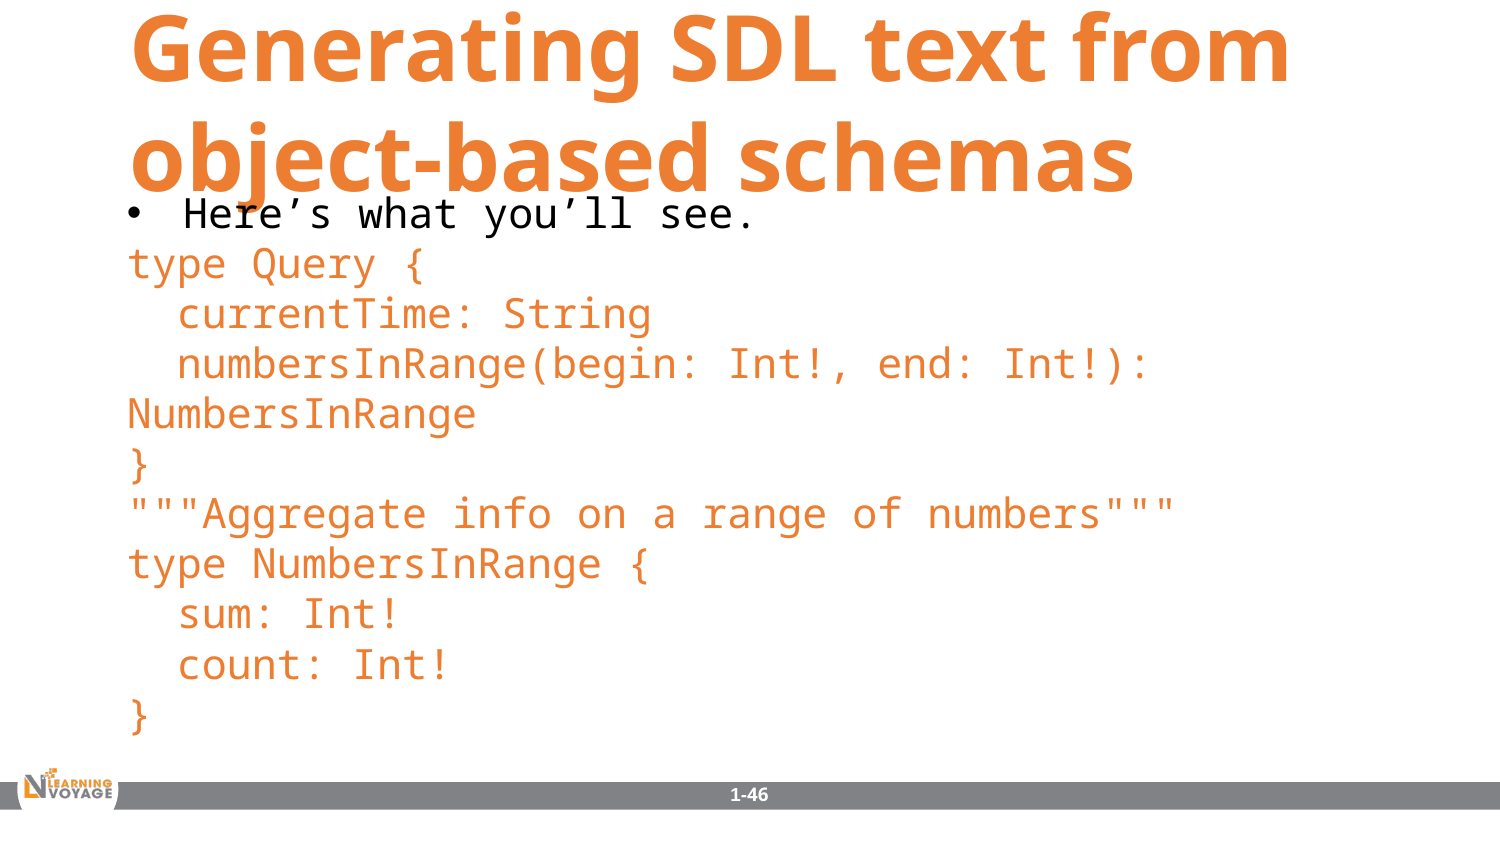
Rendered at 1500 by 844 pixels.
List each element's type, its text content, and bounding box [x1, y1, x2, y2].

text_box Here’s what you’ll see. type Query { currentTime: String numbersInRange(begin: Int!, end: Int!): NumbersInRange } """Aggregate info on a range of numbers""" type NumbersInRange { sum: Int! count: Int! } [126, 185, 1373, 738]
picture [0, 706, 144, 844]
slide_number 1-46 [692, 770, 784, 821]
text_box Generating SDL text from object-based schemas [114, 42, 1477, 158]
